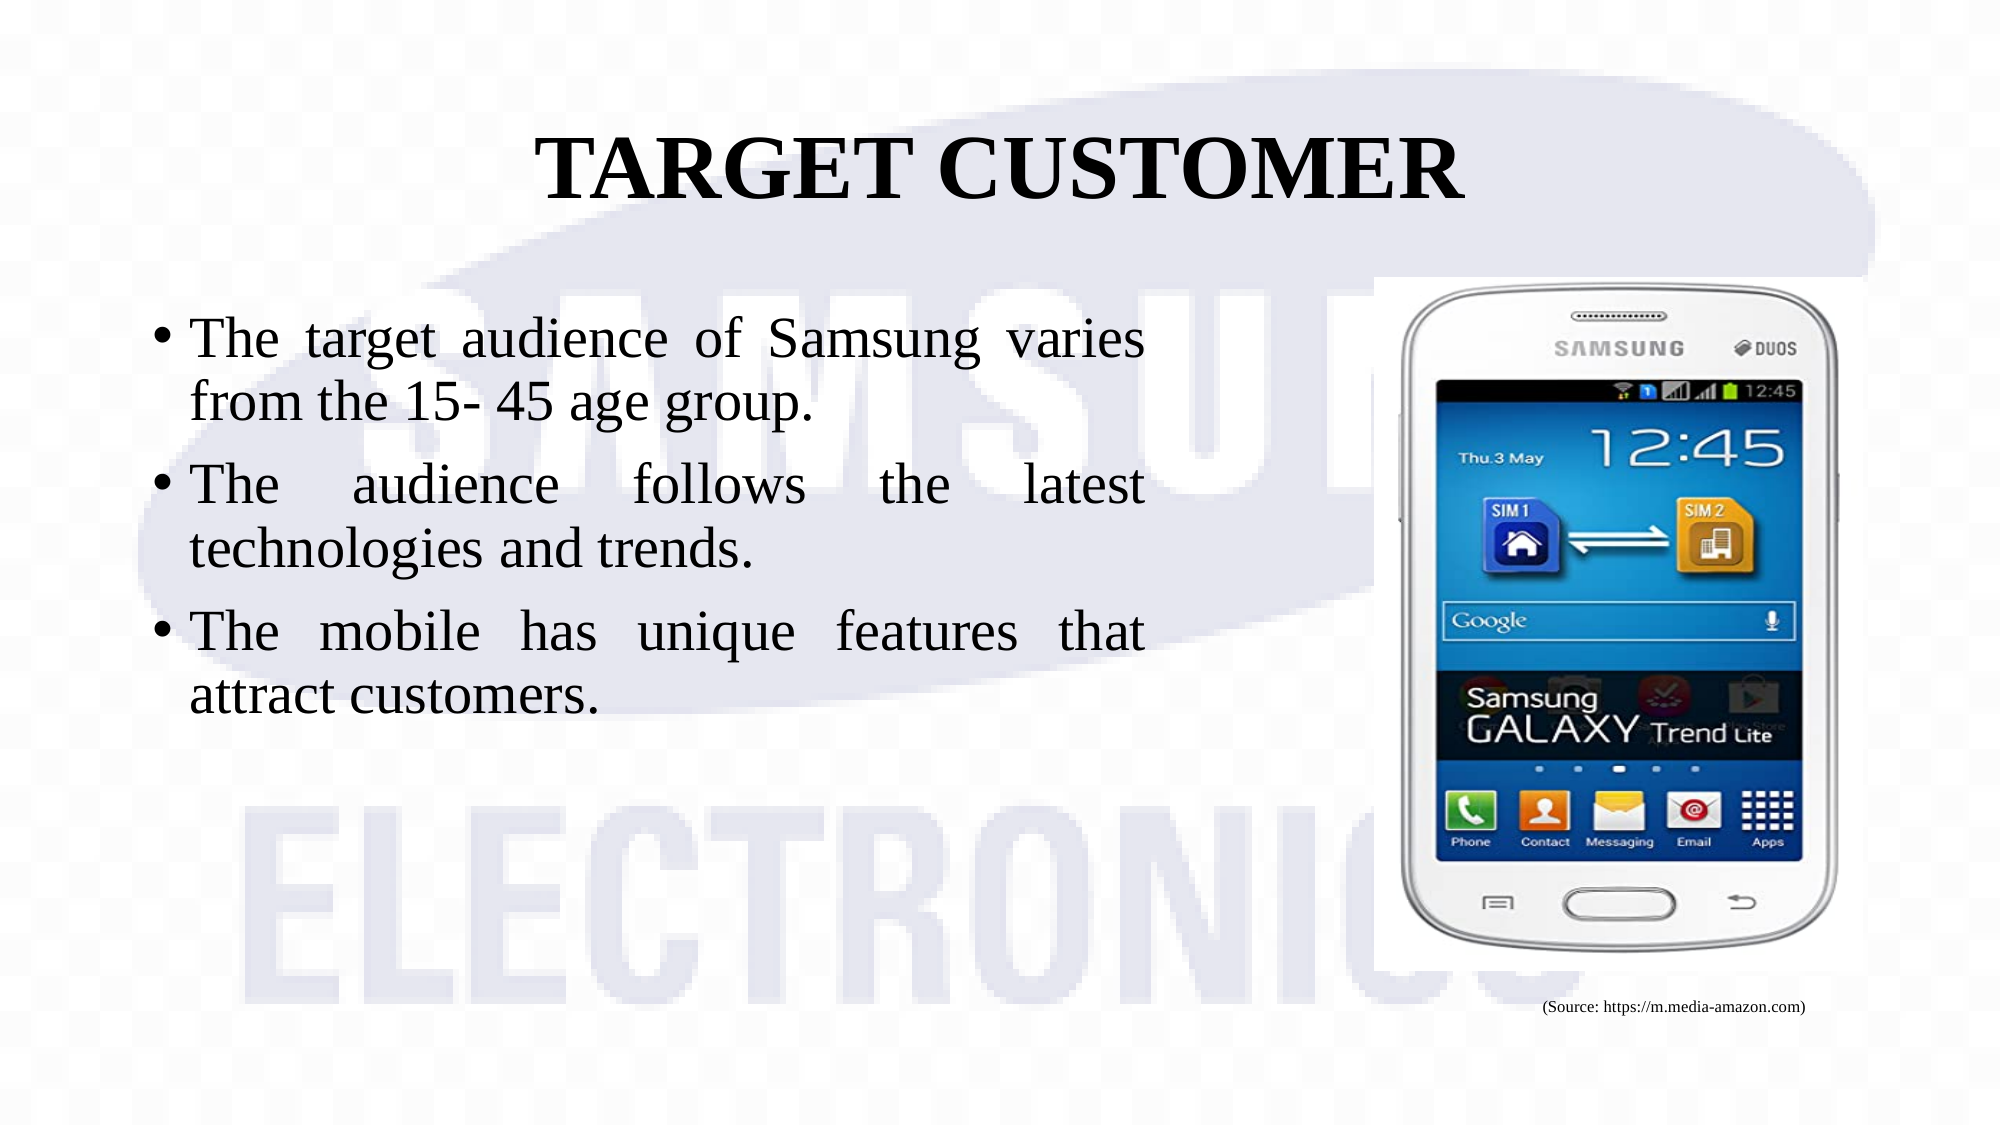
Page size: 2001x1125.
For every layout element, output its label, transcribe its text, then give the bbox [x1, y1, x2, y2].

list The target audience of Samsung varies from the 15- 45 age group. The audience follows the latest technologies and trends. The mobile has unique features that attract customers. [137, 299, 1162, 1023]
title TARGET CUSTOMER [137, 59, 1863, 278]
picture [1374, 277, 1863, 971]
text_box (Source: https://m.media-amazon.com) [1374, 988, 1975, 1023]
